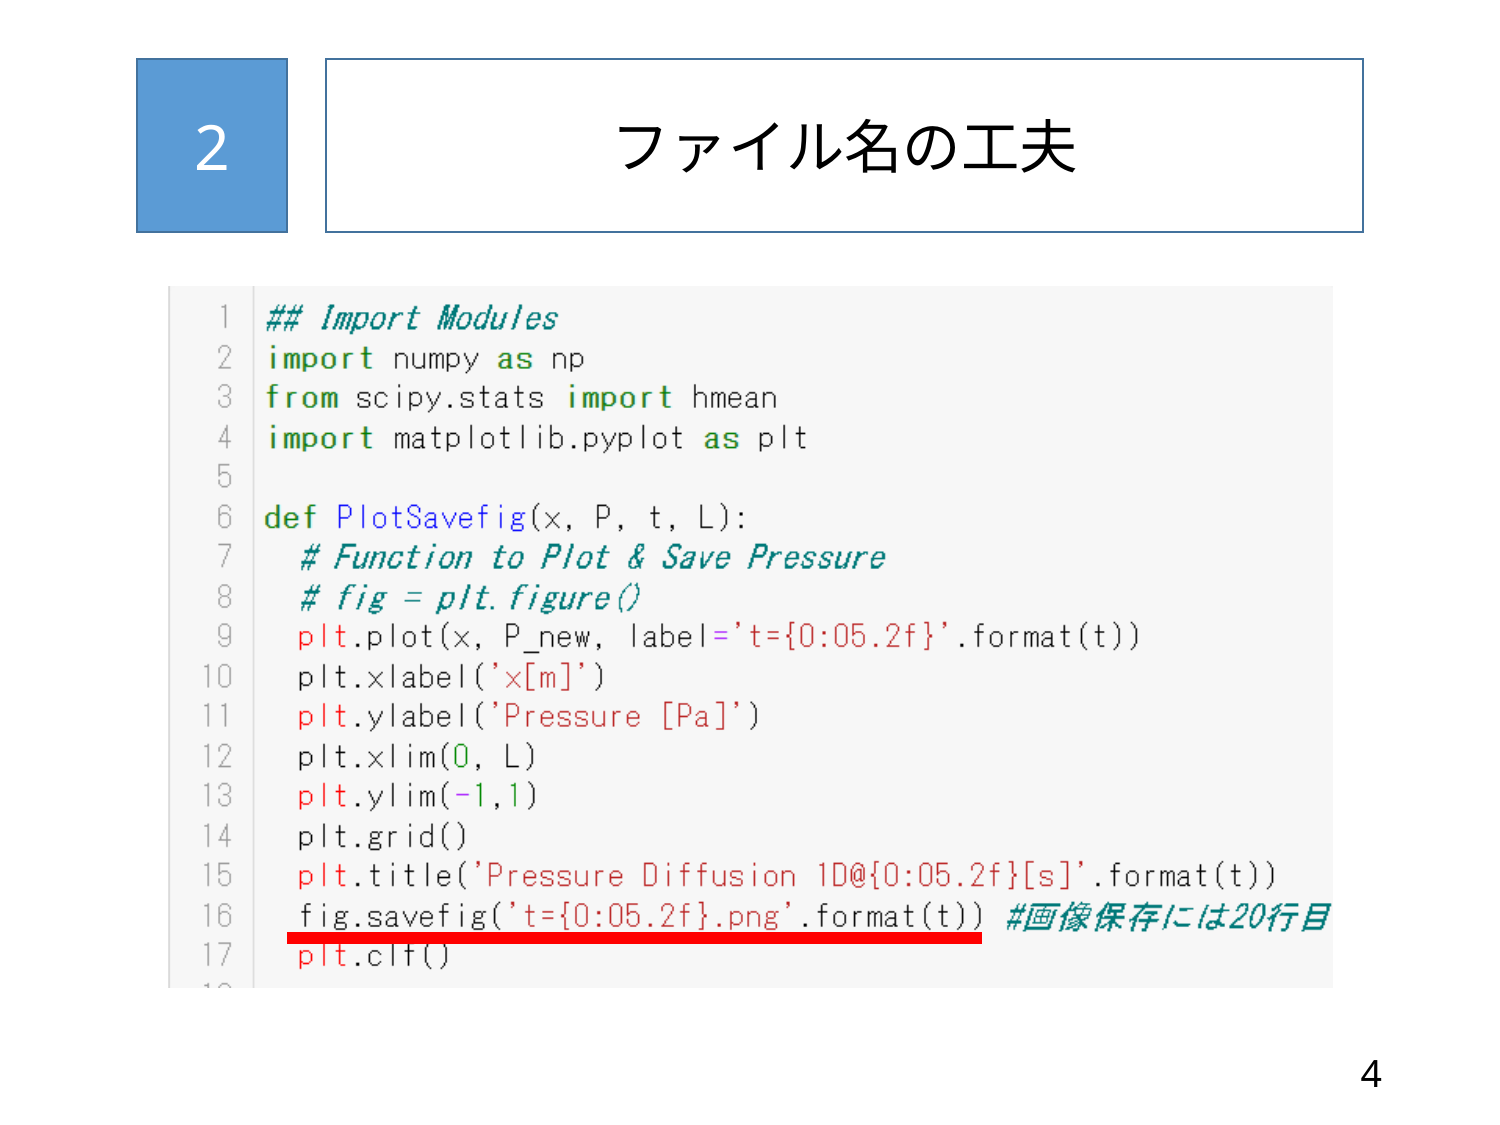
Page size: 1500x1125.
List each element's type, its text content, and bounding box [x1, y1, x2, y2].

picture [167, 286, 1333, 988]
slide_number 4 [1059, 1042, 1397, 1103]
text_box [137, 59, 1363, 232]
